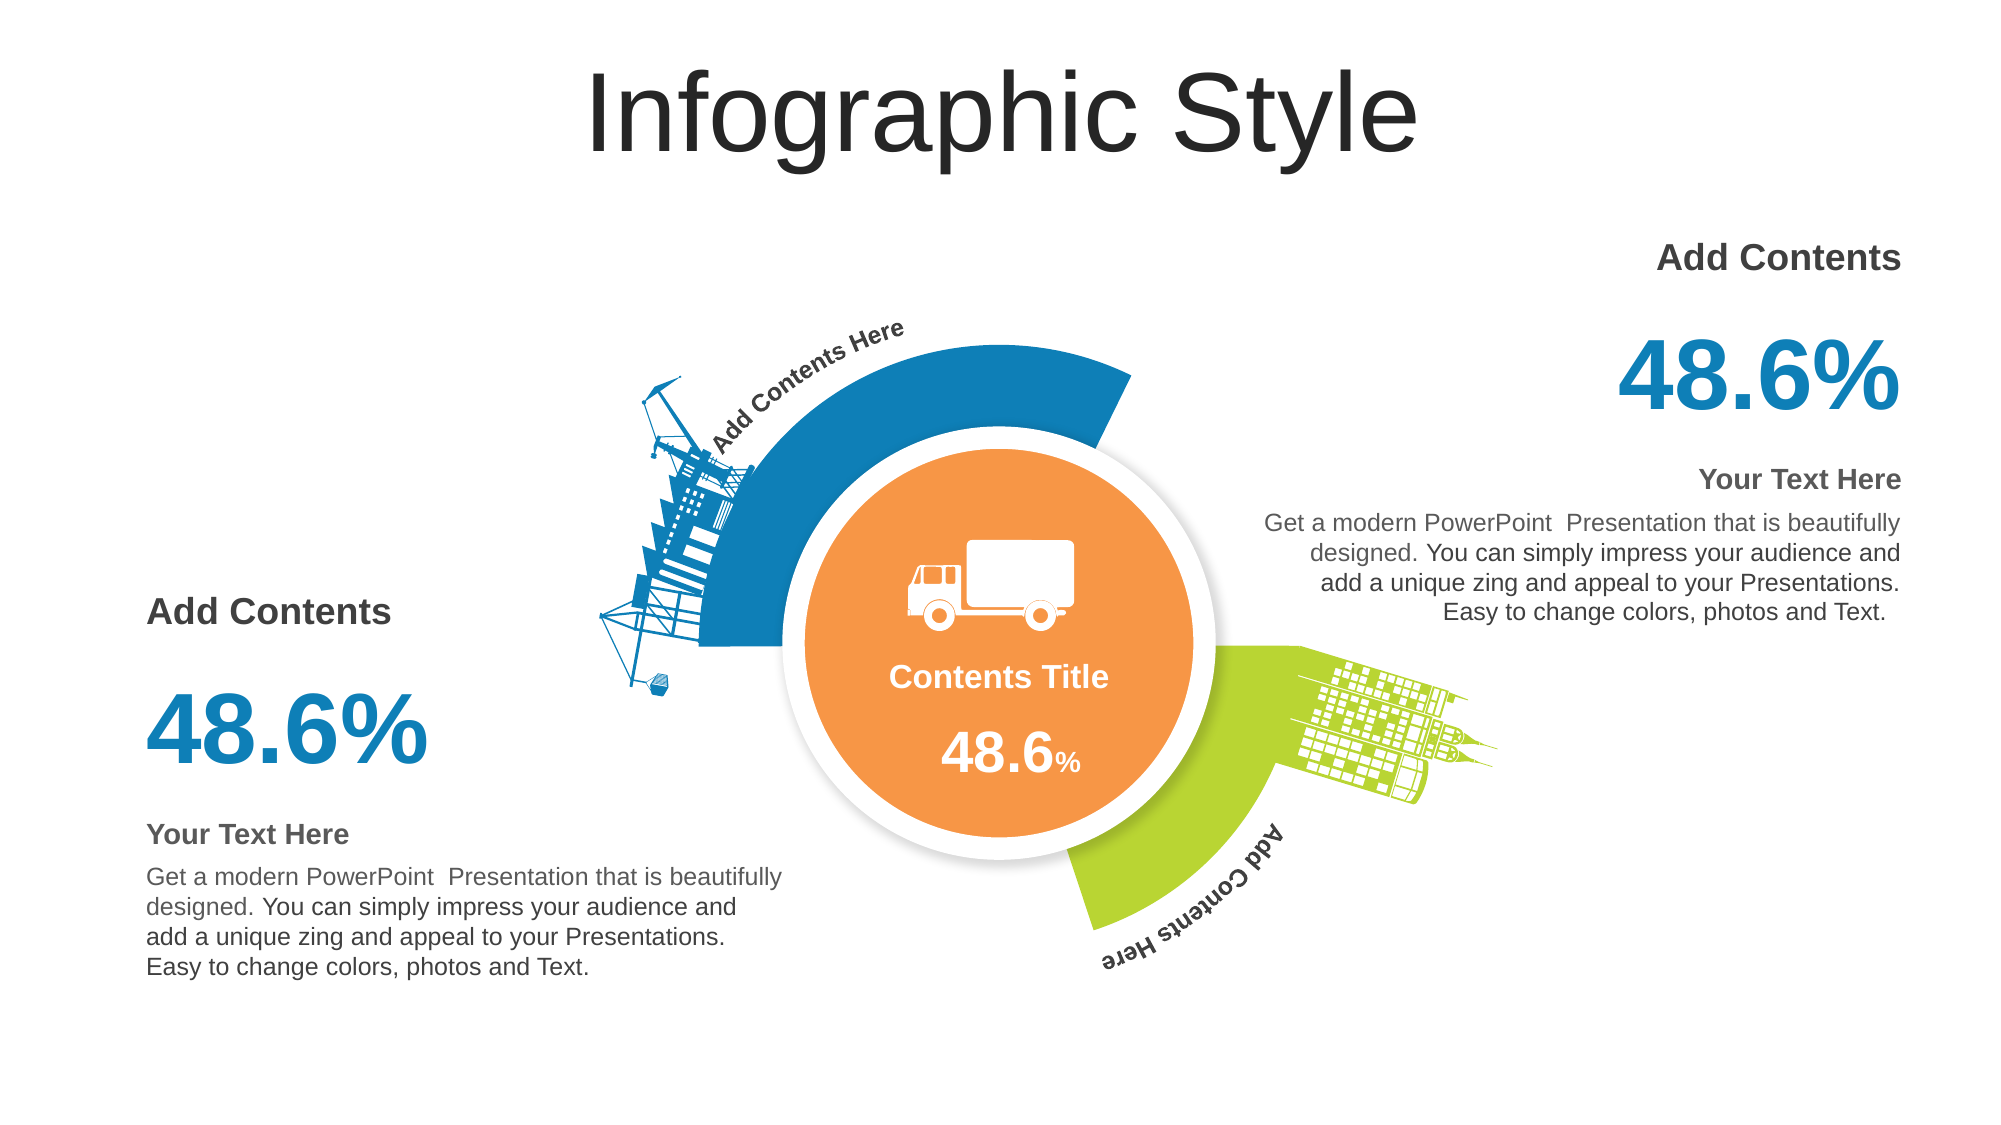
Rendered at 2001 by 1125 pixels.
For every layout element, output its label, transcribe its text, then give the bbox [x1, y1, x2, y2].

list Infographic Style [53, 55, 1952, 175]
text_box 48.6% [131, 656, 481, 791]
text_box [907, 539, 1074, 631]
text_box Add Contents [1600, 225, 1917, 286]
text_box [640, 382, 662, 460]
text_box 48.6% [1567, 301, 1917, 437]
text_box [1328, 636, 1448, 845]
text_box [131, 808, 799, 990]
text_box [658, 496, 662, 517]
text_box Add Contents [131, 580, 448, 640]
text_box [662, 344, 1334, 946]
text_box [588, 576, 710, 688]
text_box [640, 520, 662, 576]
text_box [1248, 453, 1917, 636]
